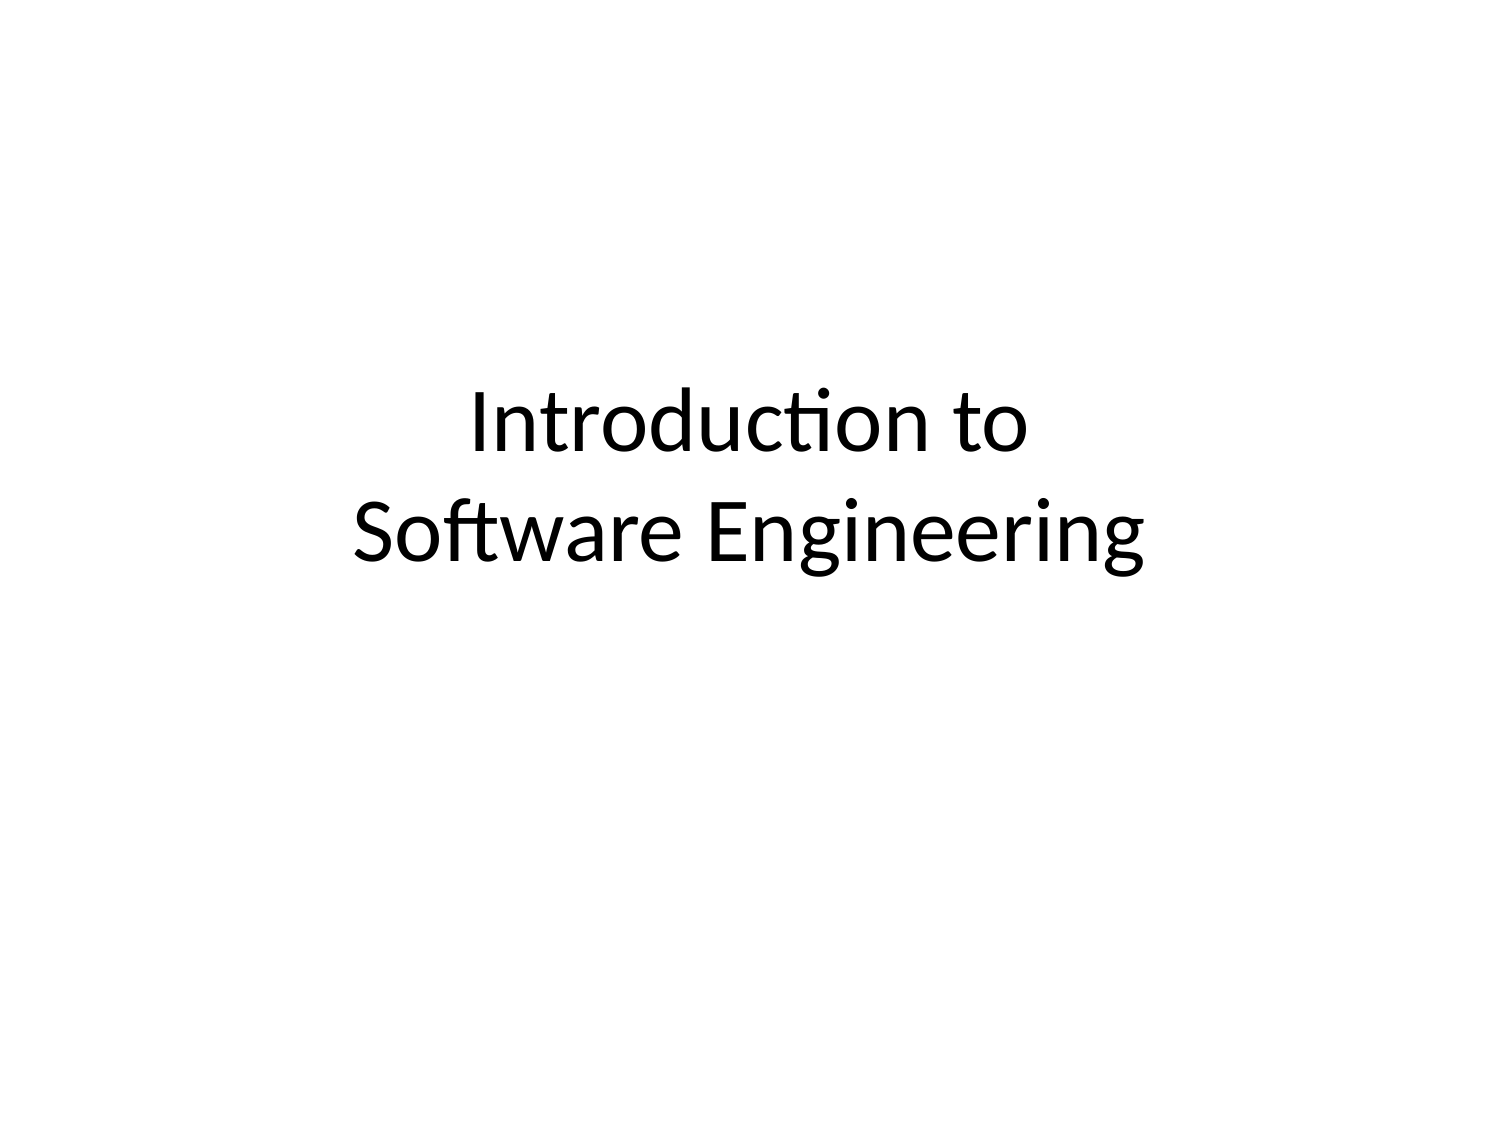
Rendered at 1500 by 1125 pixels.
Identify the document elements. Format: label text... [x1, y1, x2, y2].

title Introduction to Software Engineering [112, 349, 1388, 591]
